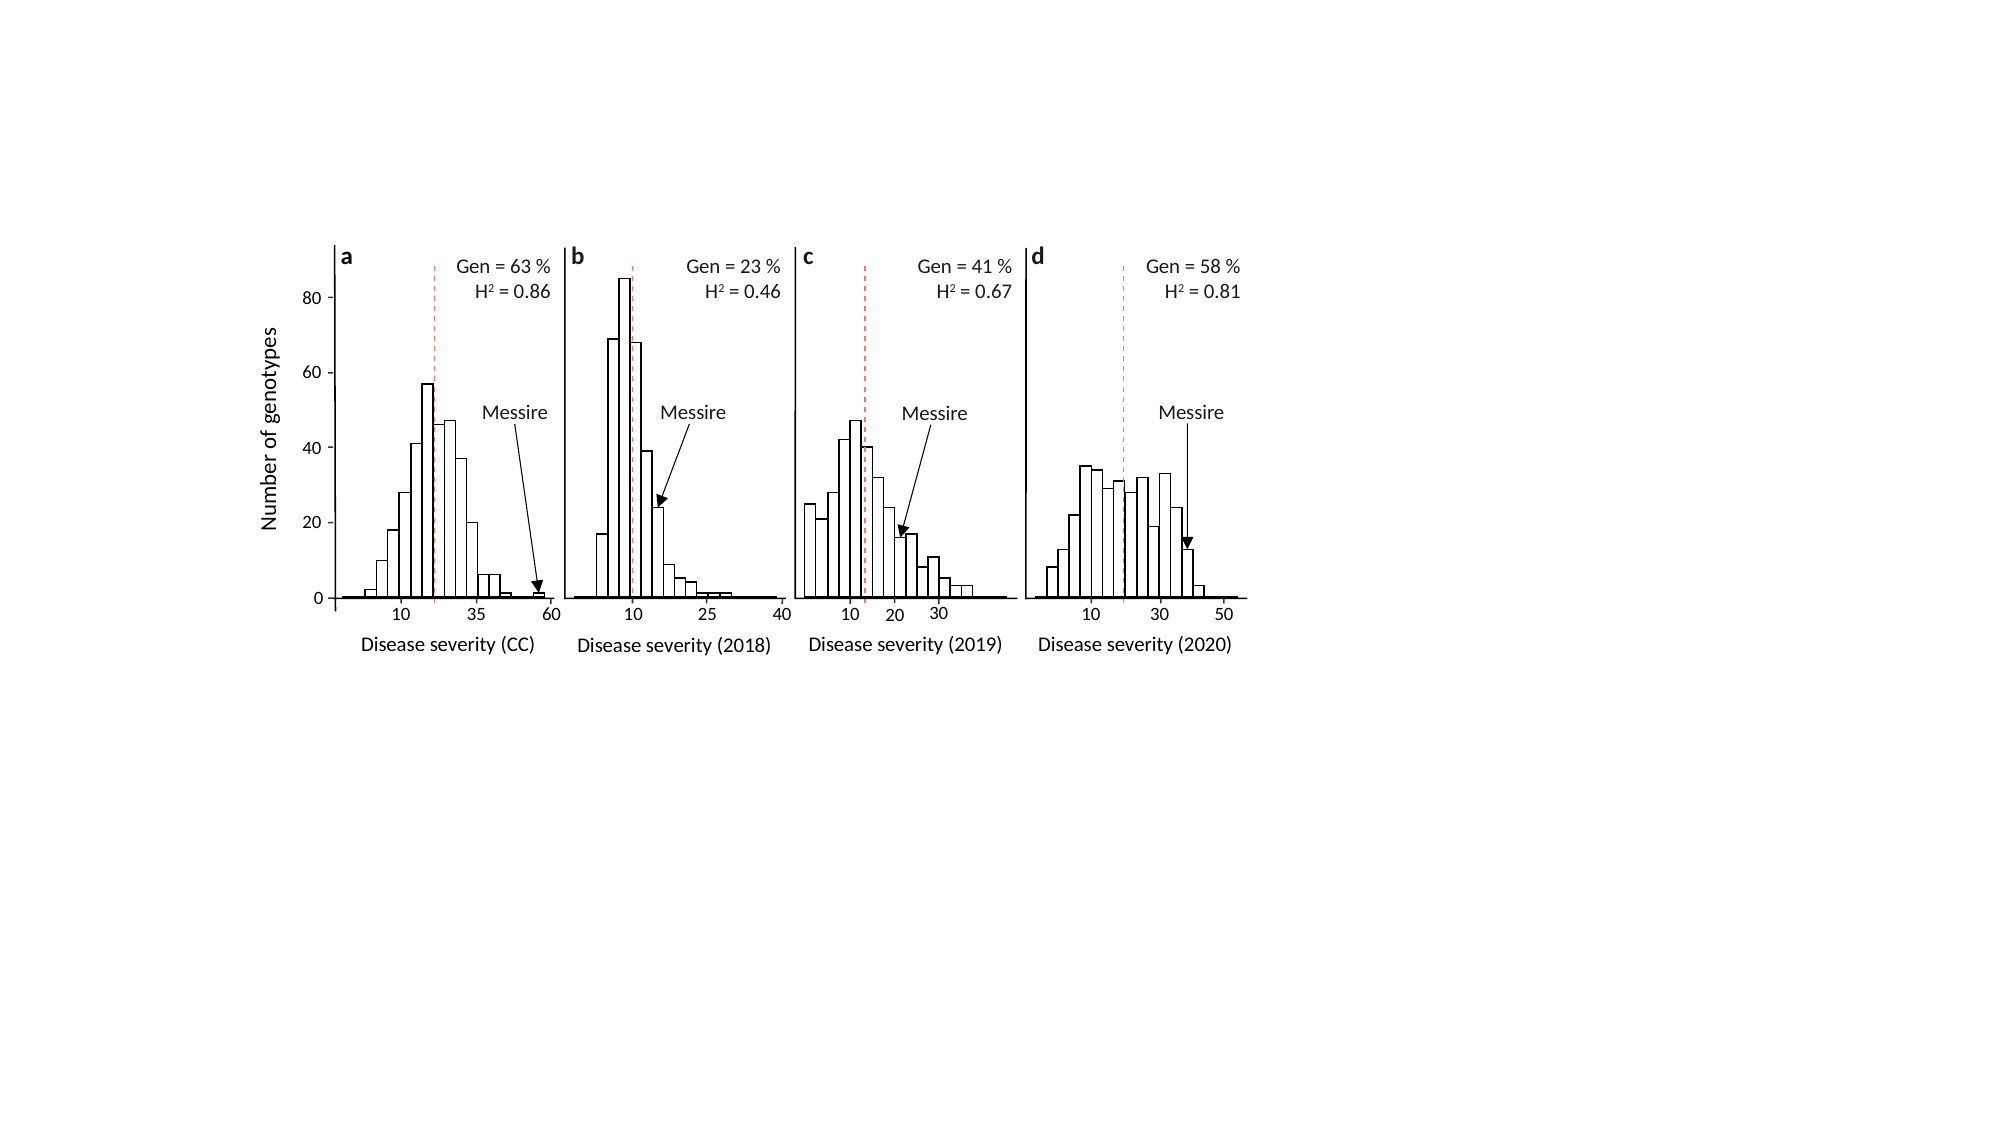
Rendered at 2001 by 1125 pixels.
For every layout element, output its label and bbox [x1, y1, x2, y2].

text_box [253, 224, 1258, 679]
